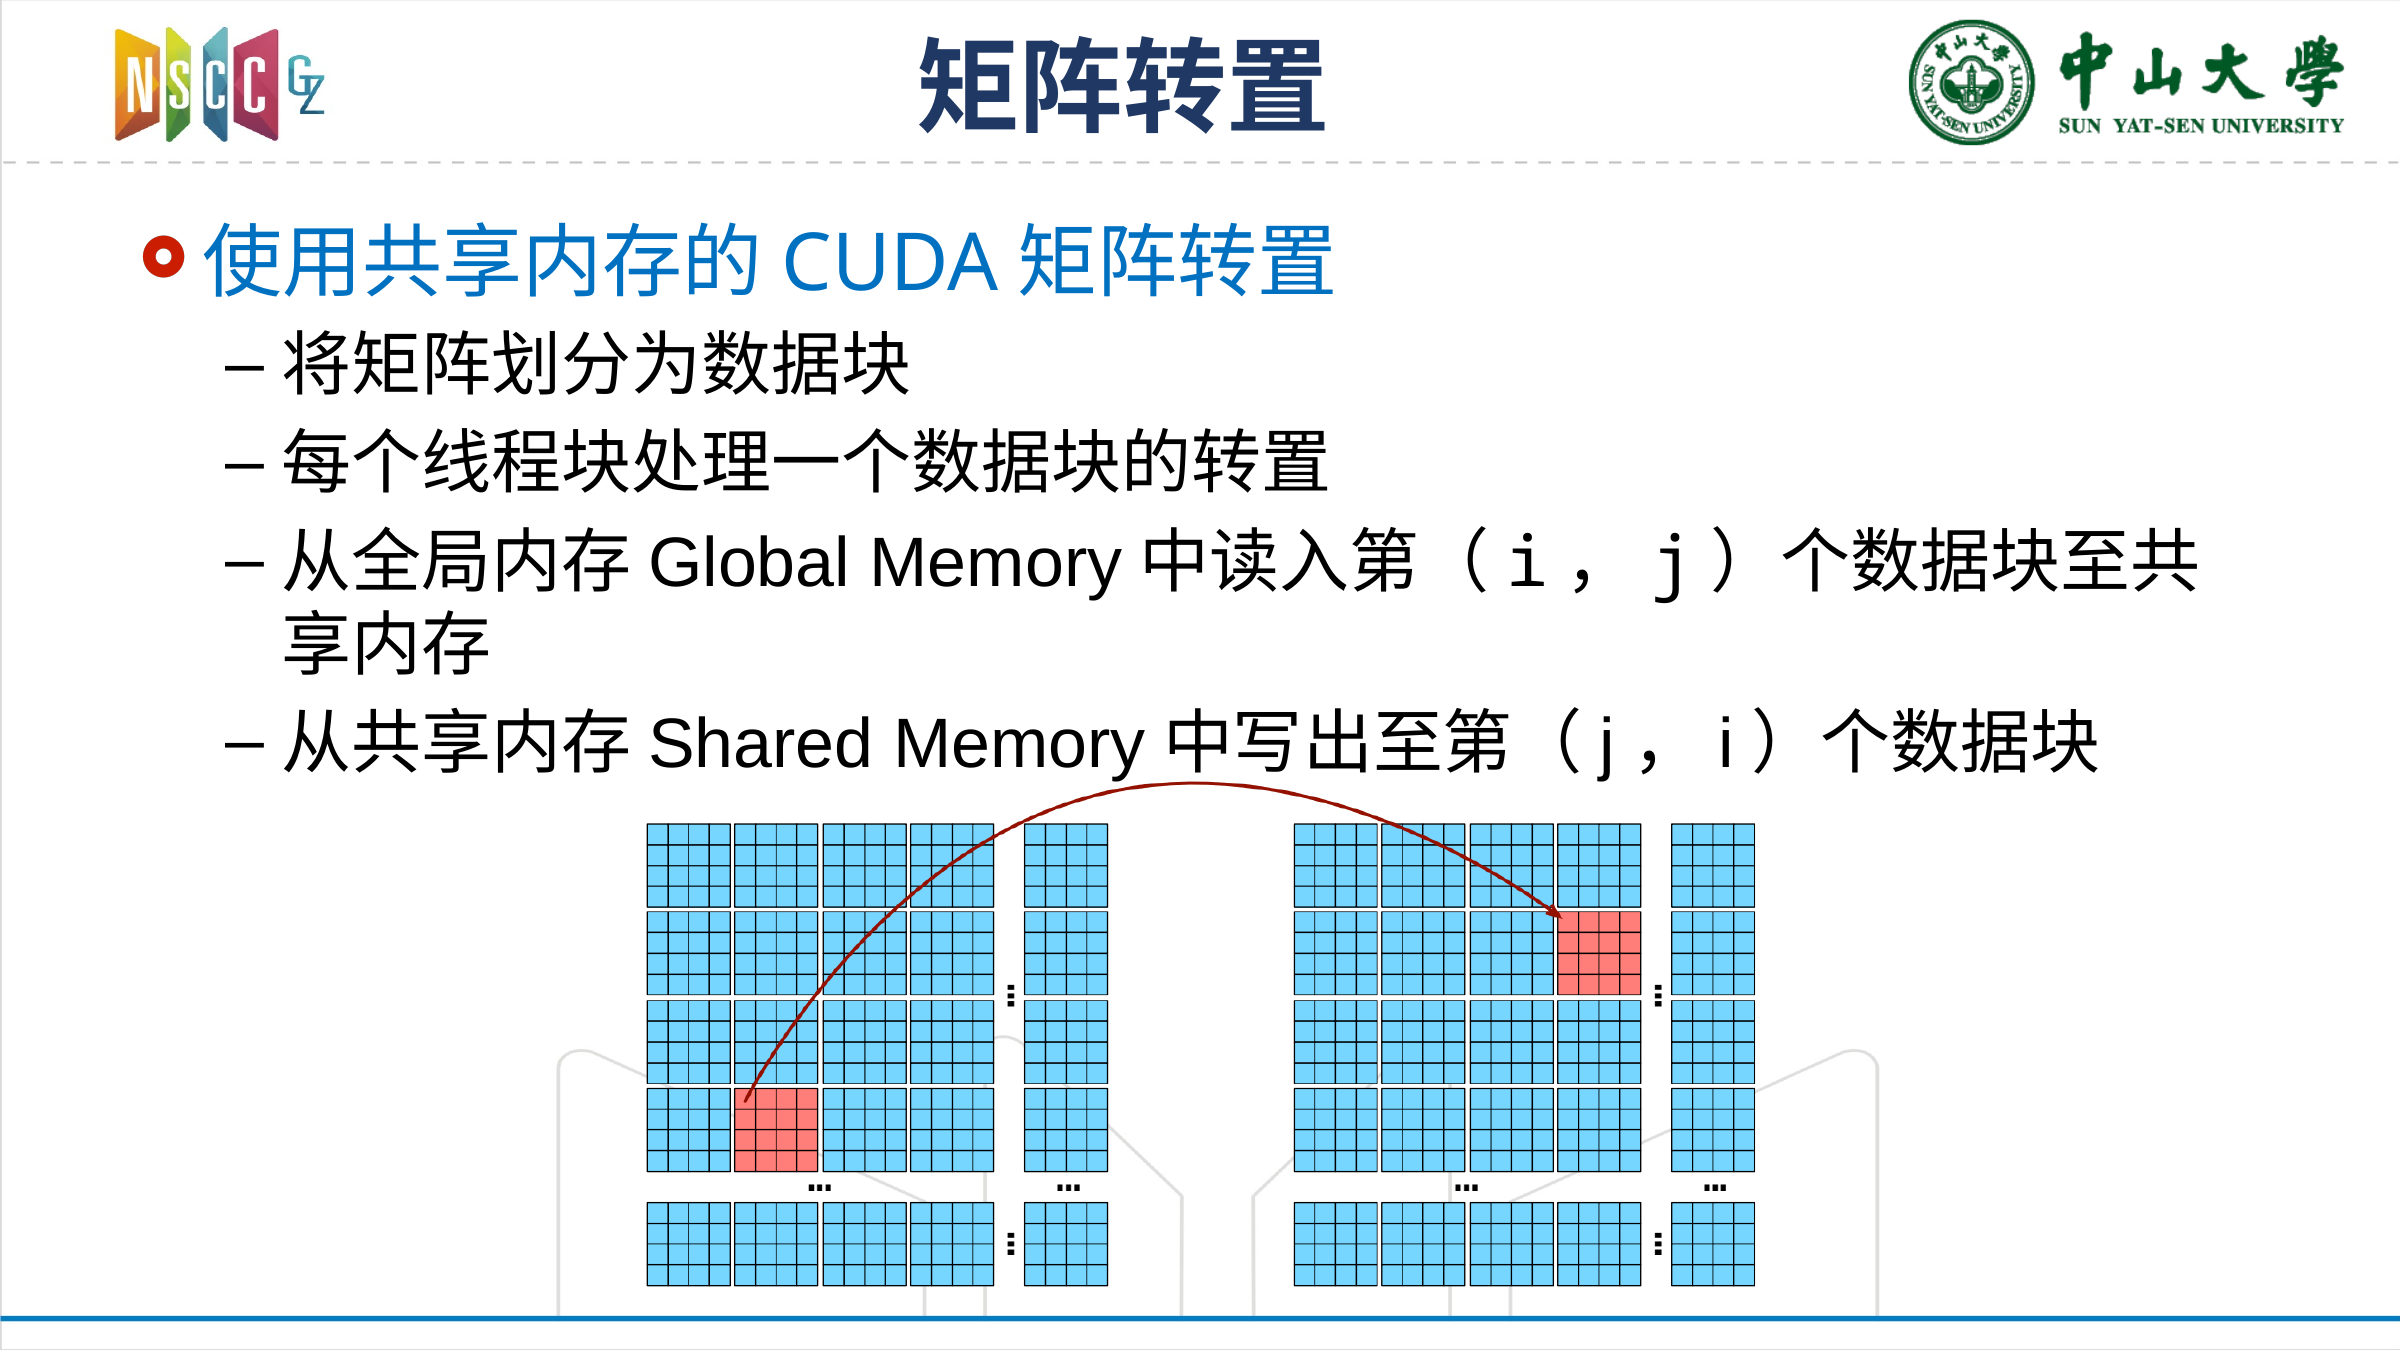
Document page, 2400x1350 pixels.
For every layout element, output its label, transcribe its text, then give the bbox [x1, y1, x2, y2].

list 使用共享内存的CUDA矩阵转置 将矩阵划分为数据块 每个线程块处理一个数据块的转置 从全局内存Global Memory中读入第（i，j）个数据块至共享内存 从共享内存Shared Memory中写出至第（j，i）个数据块 [120, 202, 2280, 1206]
title 矩阵转置 [349, 13, 1897, 153]
slide_number [1719, 1251, 2280, 1324]
picture [0, 0, 2400, 1350]
